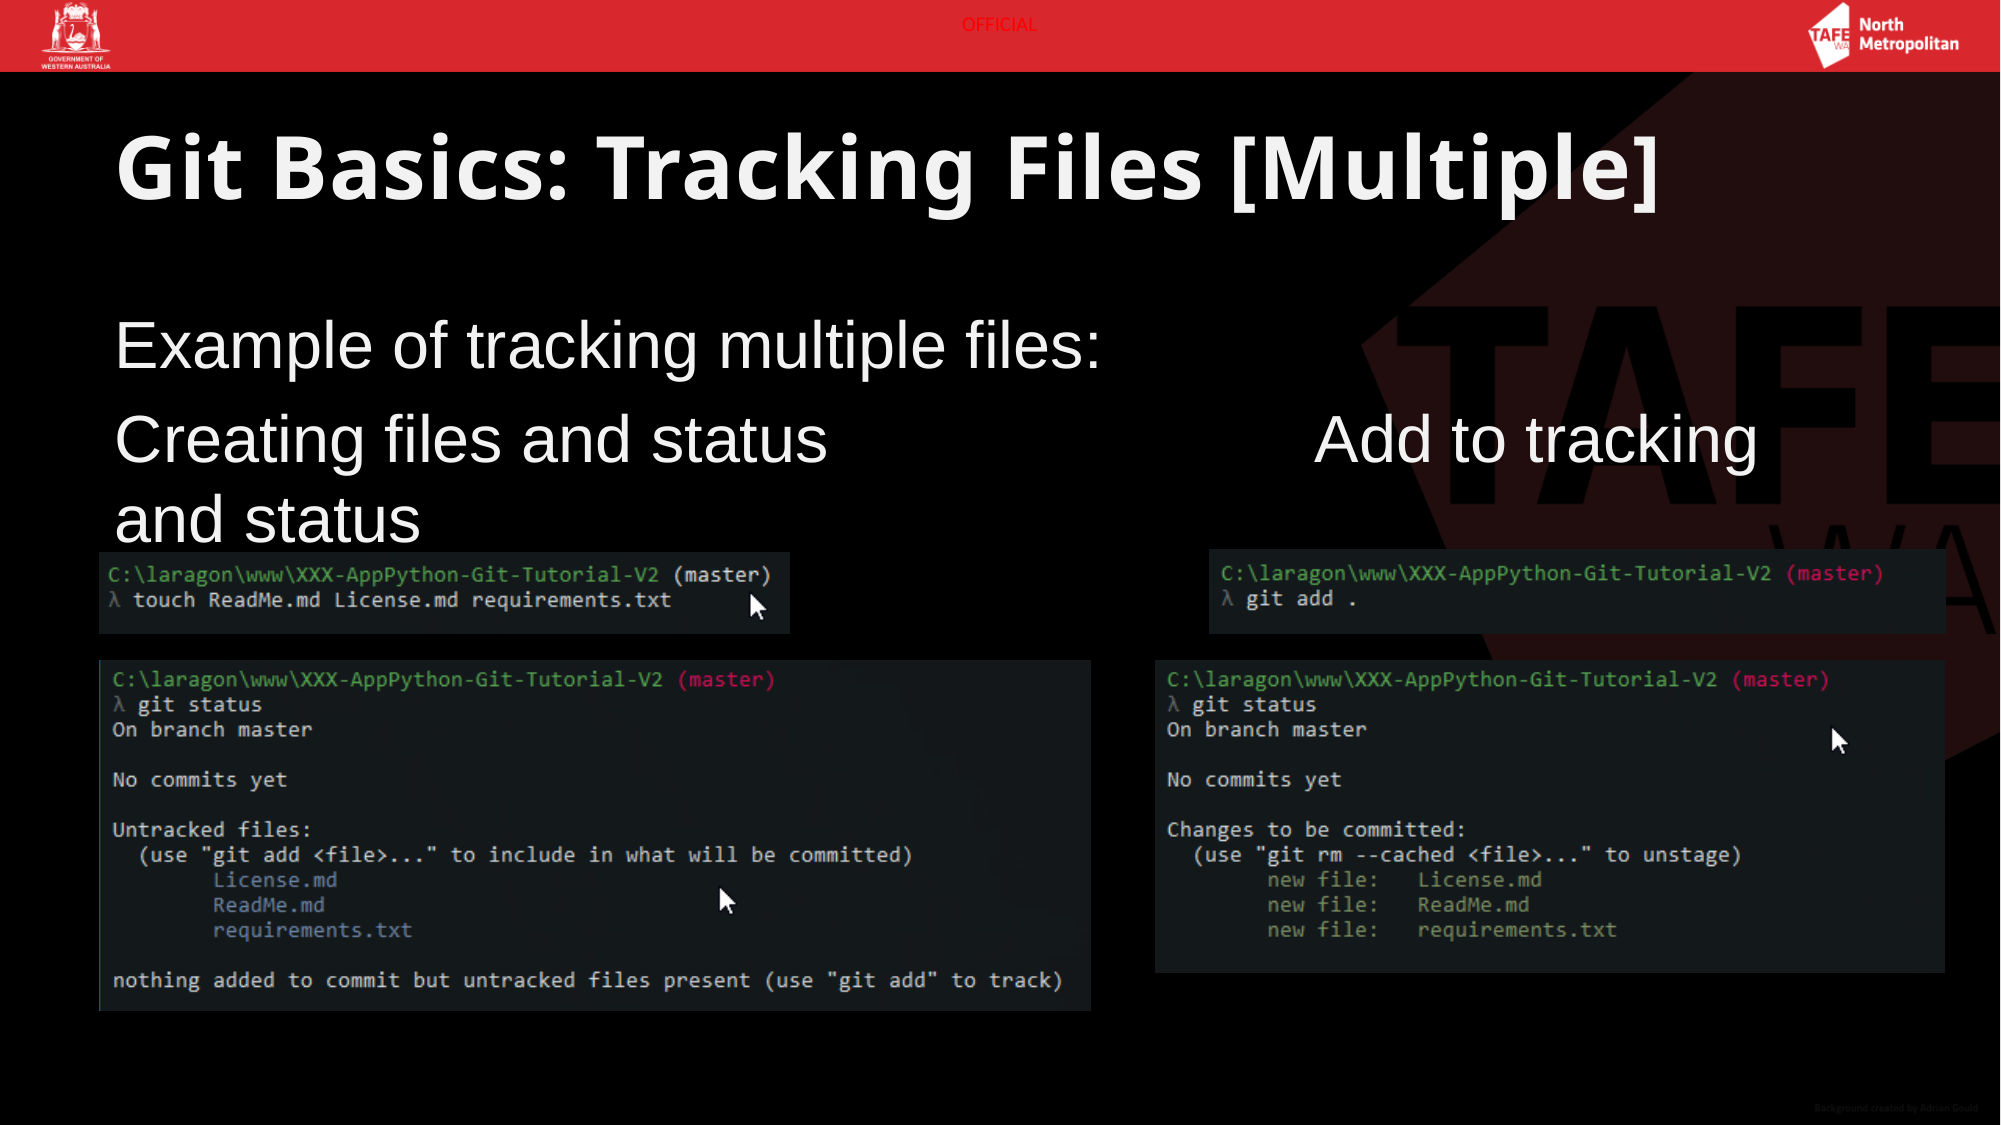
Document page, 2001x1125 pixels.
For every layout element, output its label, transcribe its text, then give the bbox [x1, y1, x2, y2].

picture [0, 0, 2001, 1125]
title Git Basics: Tracking Files [Multiple] [99, 82, 1900, 247]
list Example of tracking multiple files: Creating files and status Add to tracking and status [99, 294, 1900, 1043]
